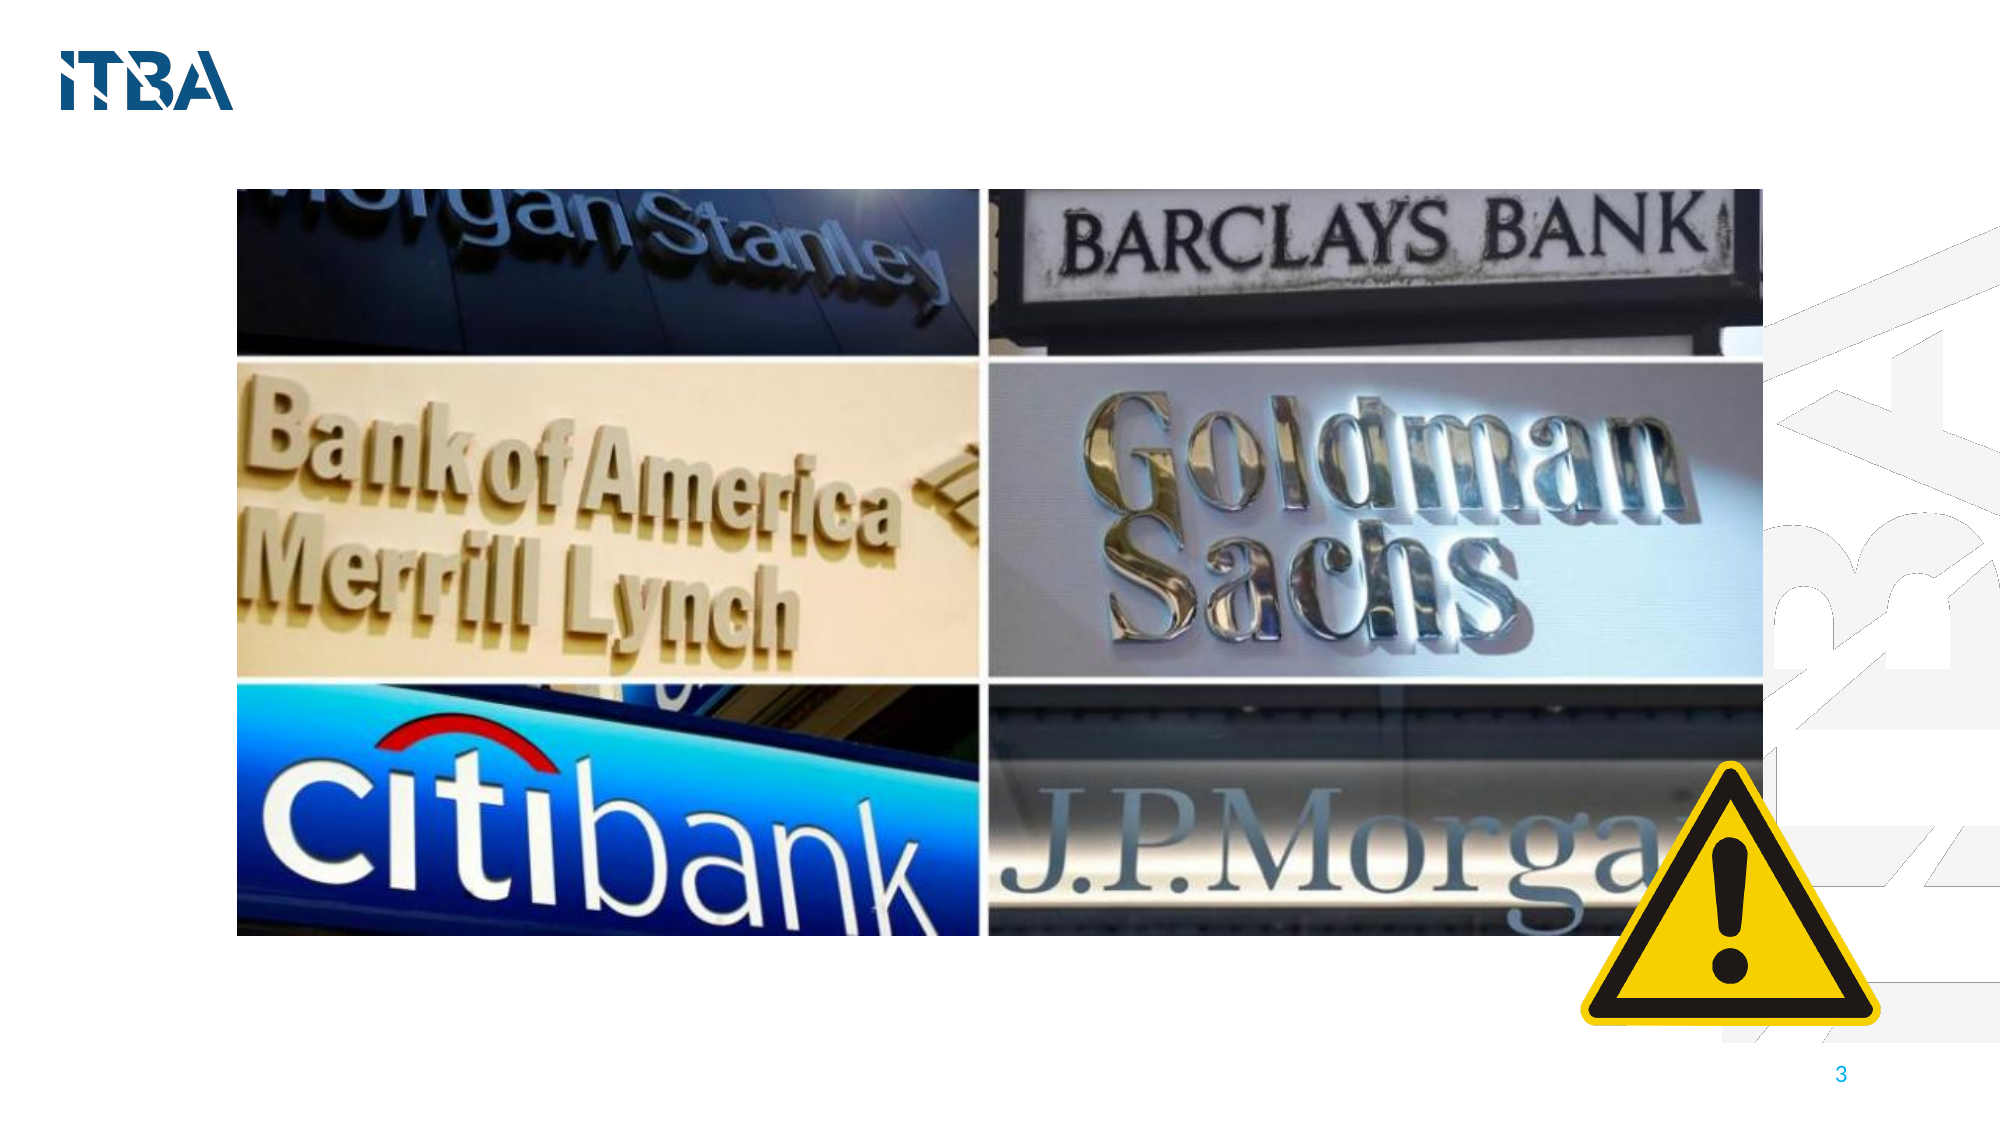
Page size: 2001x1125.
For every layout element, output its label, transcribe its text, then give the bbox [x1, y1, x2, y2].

picture [61, 50, 234, 110]
picture [237, 189, 2000, 1043]
slide_number ‹#› [1412, 1042, 1863, 1103]
